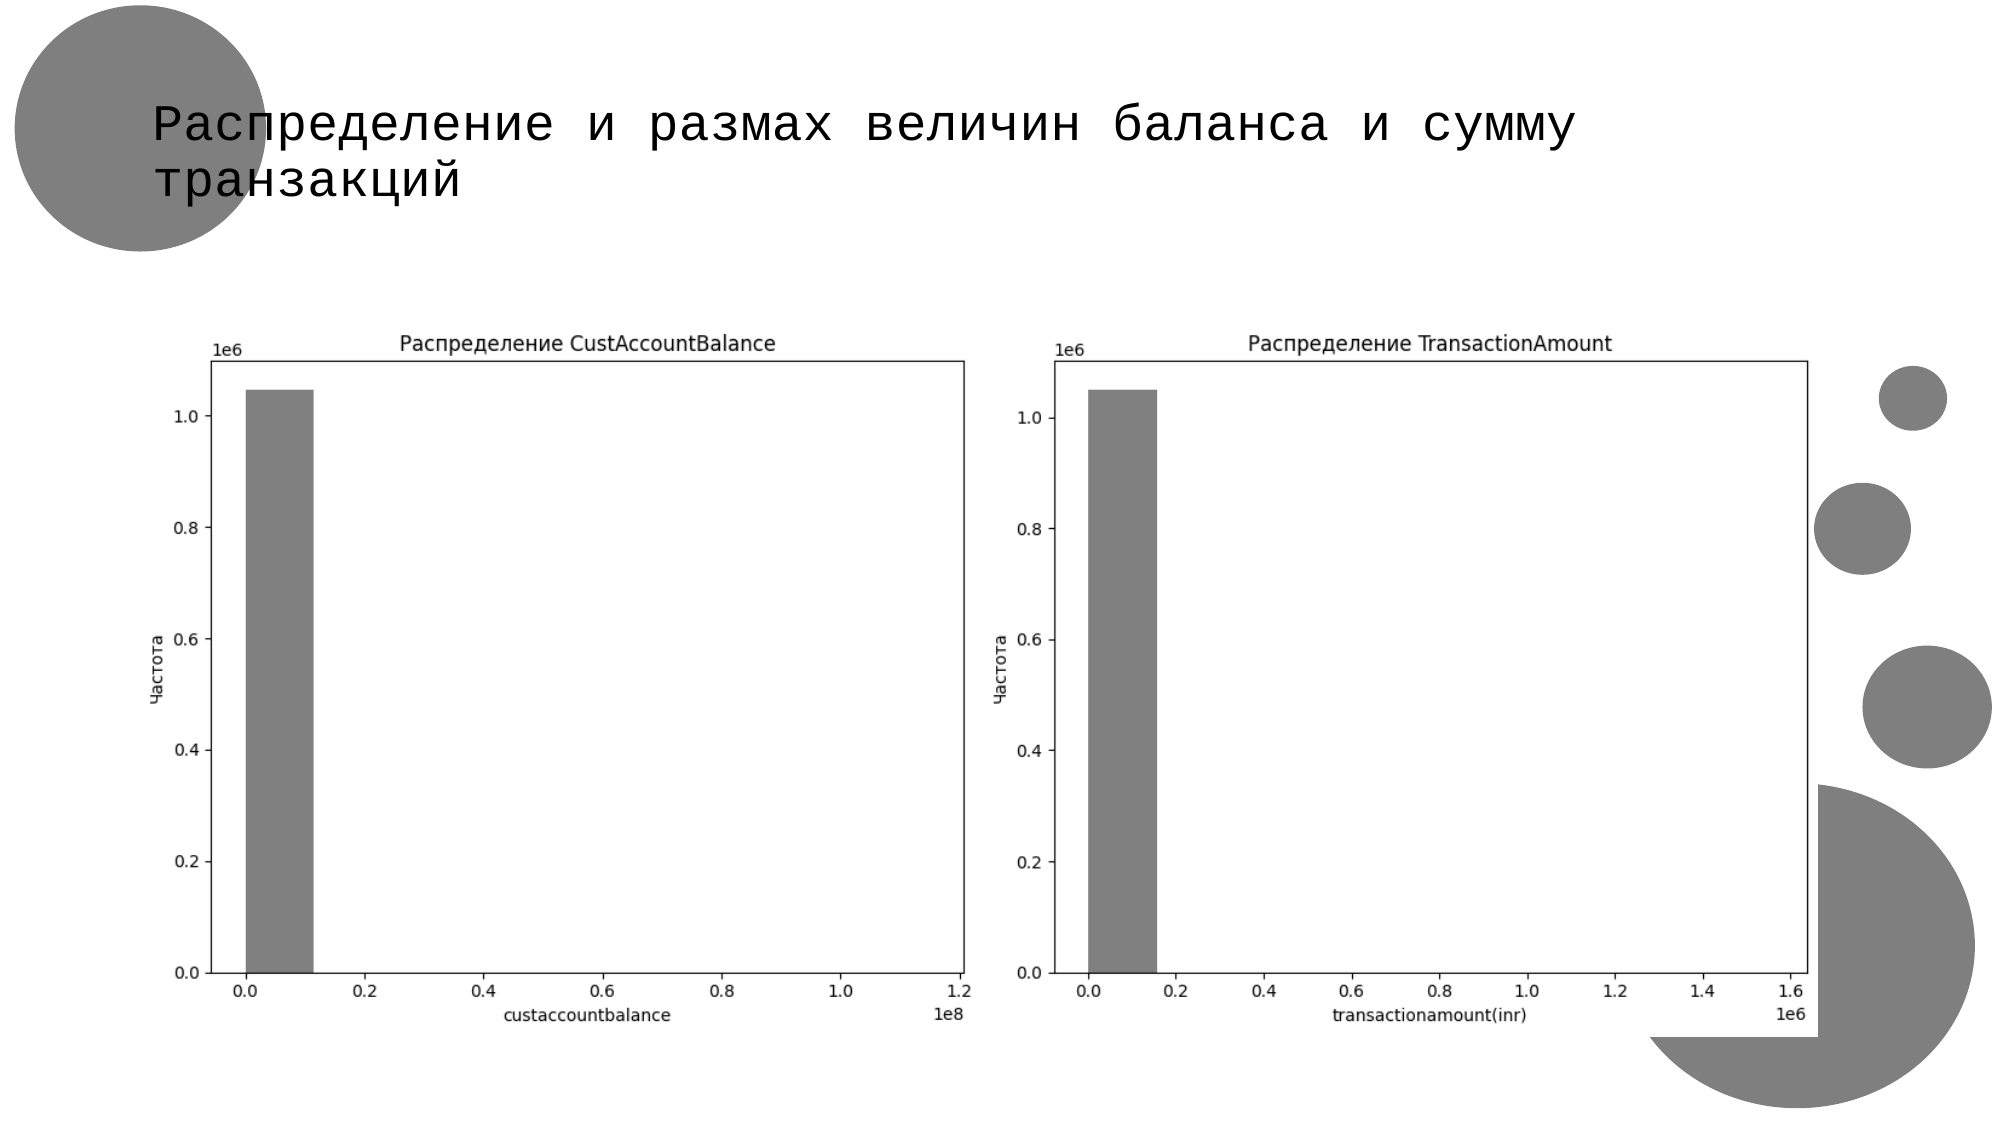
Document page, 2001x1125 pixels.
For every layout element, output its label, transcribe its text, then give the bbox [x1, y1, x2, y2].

text_box [14, 5, 267, 252]
title Распределение и размах величин баланса и сумму транзакций [137, 88, 1863, 278]
text_box [1862, 645, 1992, 769]
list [137, 322, 1818, 1037]
text_box [1878, 365, 1948, 431]
text_box [1649, 784, 1975, 1109]
text_box [1818, 482, 1911, 575]
